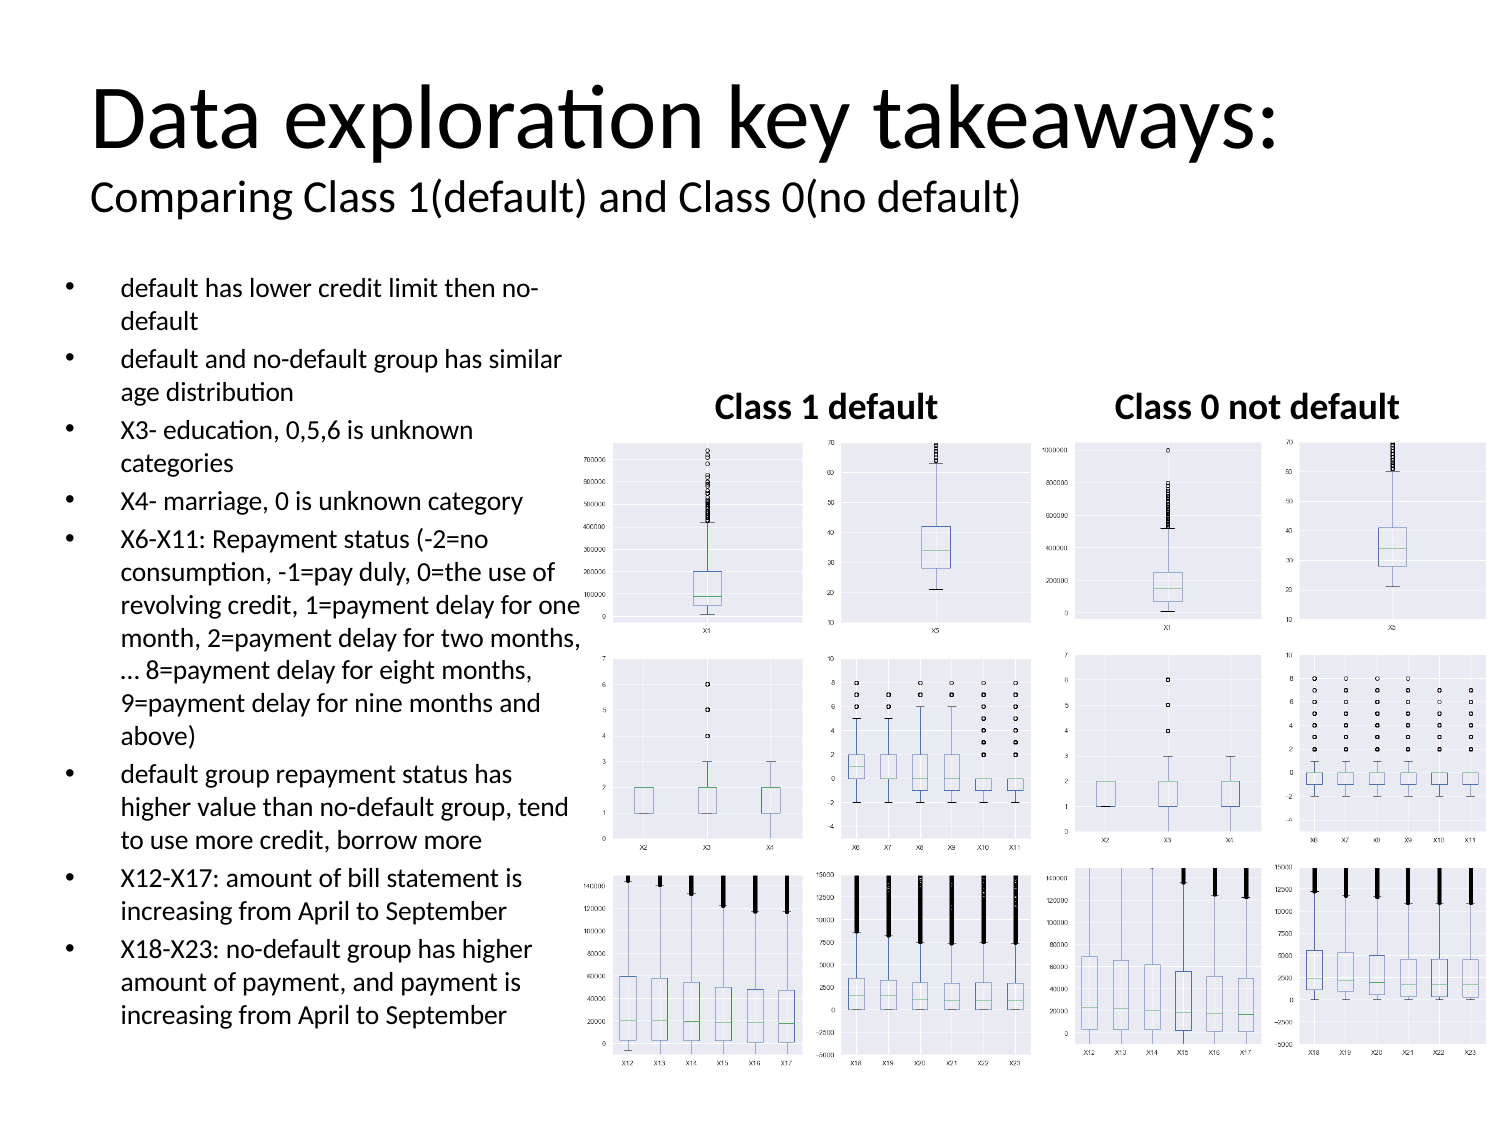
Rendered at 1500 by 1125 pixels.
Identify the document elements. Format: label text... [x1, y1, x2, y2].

picture [1037, 435, 1490, 1061]
picture [577, 435, 1035, 1071]
list default has lower credit limit then no-default default and no-default group has similar age distribution X3- education, 0,5,6 is unknown categories X4- marriage, 0 is unknown category X6-X11: Repayment status (-2=no consumption, -1=pay duly, 0=the use of revolving credit, 1=payment delay for one month, 2=payment delay for two months, … 8=payment delay for eight months, 9=payment delay for nine months and above) default group repayment status has higher value than no-default group, tend to use more credit, borrow more X12-X17: amount of bill statement is increasing from April to September X18-X23: no-default group has higher amount of payment, and payment is increasing from April to September [50, 262, 600, 1043]
title Data exploration key takeaways: Comparing Class 1(default) and Class 0(no default) [75, 45, 1425, 233]
text_box Class 0 not default [1099, 374, 1463, 433]
text_box Class 1 default [699, 374, 963, 433]
